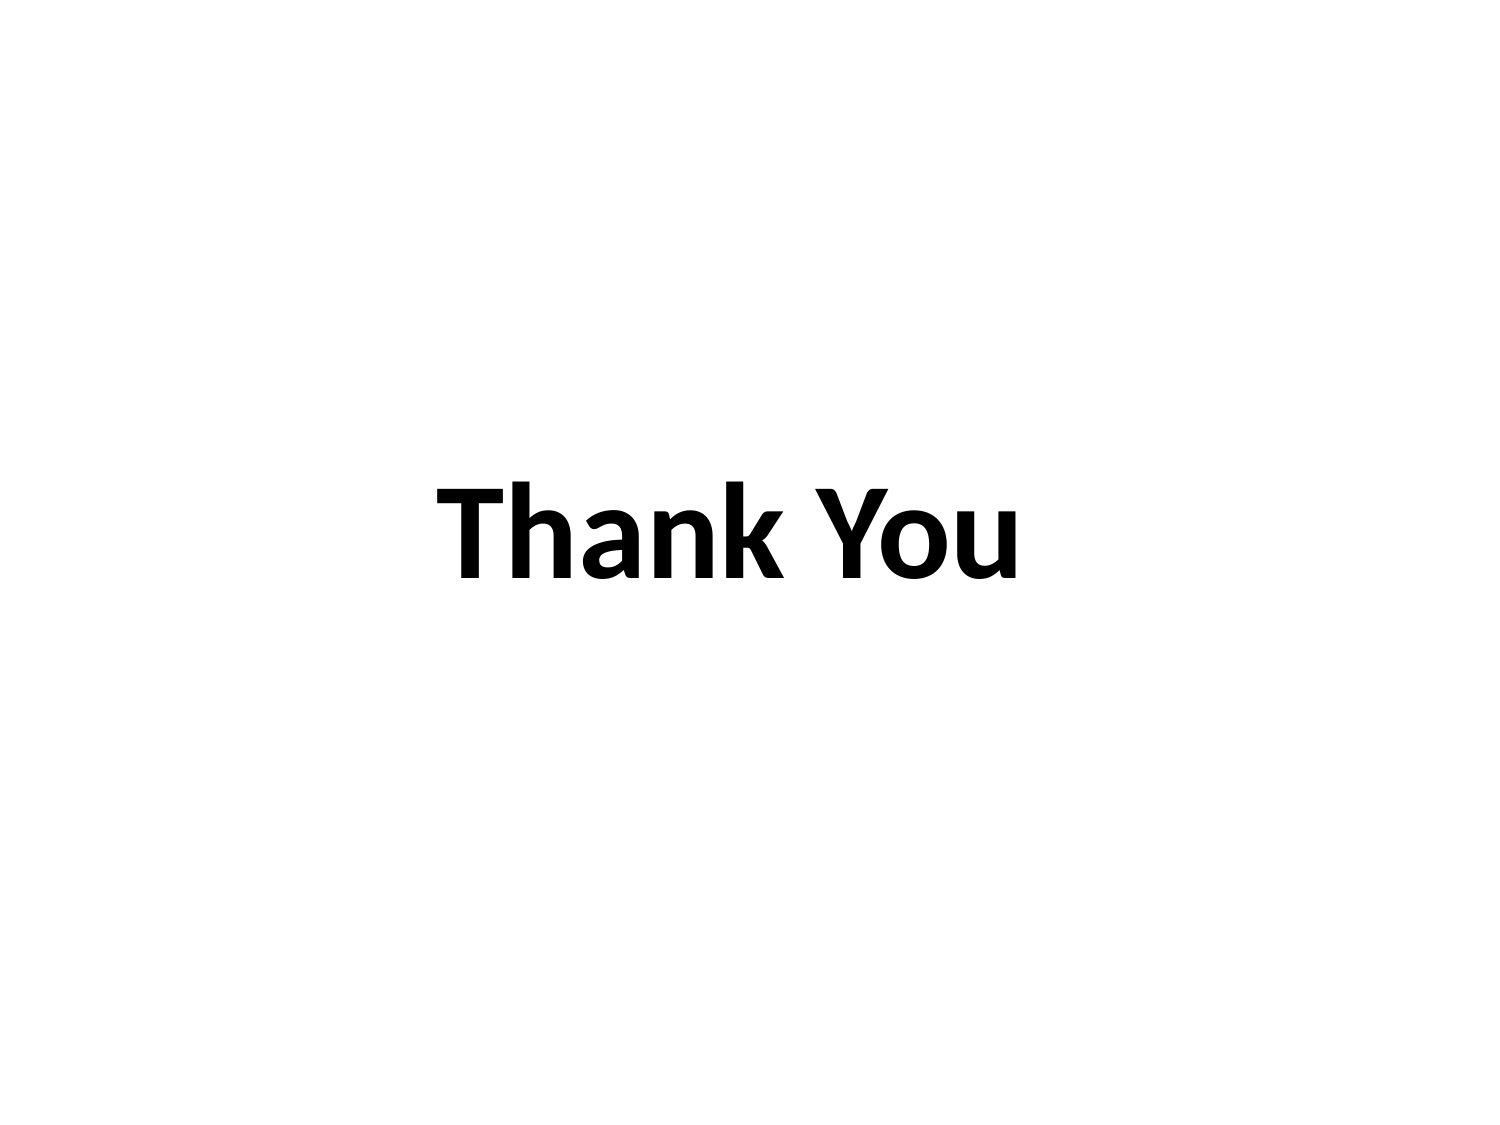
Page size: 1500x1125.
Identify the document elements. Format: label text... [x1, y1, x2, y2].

text_box Thank You [421, 433, 1114, 614]
